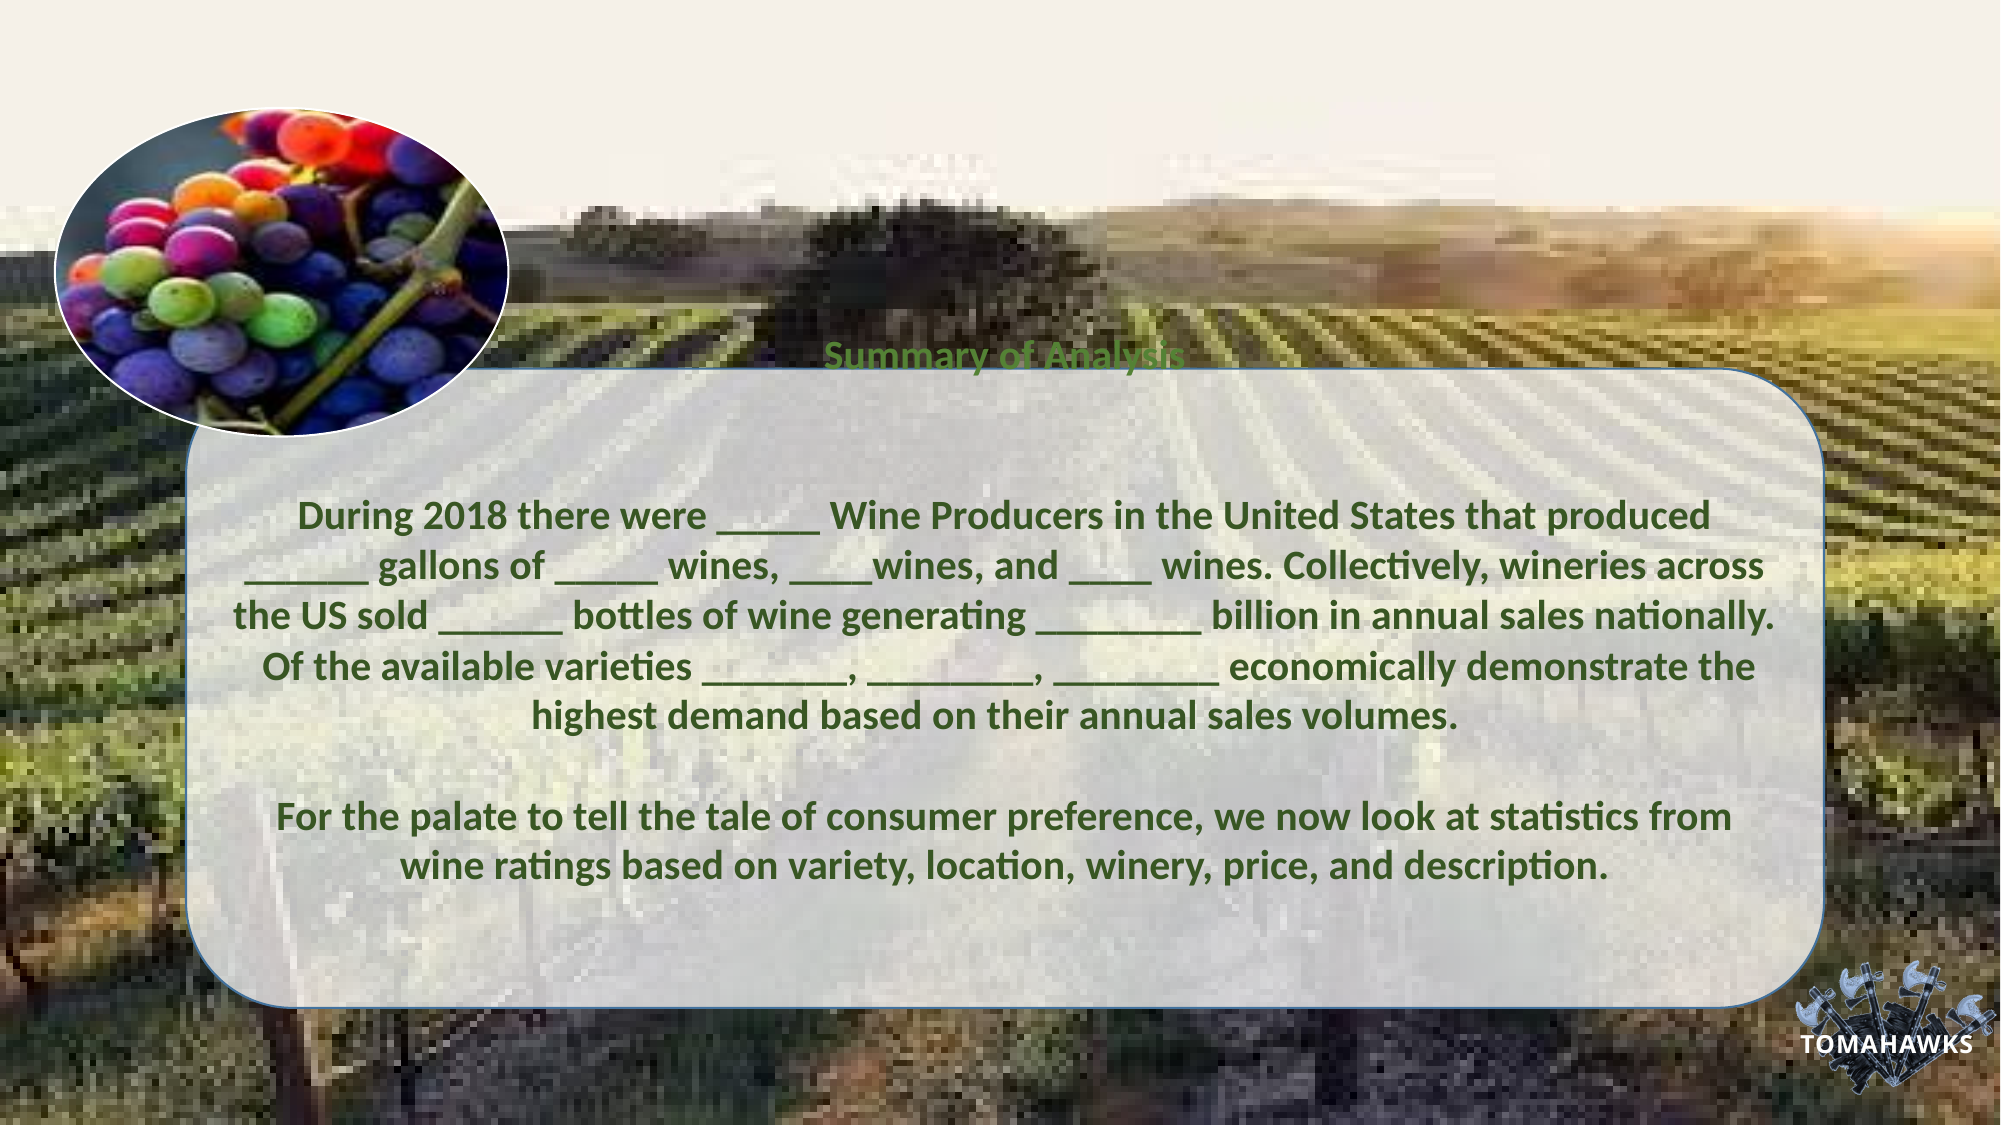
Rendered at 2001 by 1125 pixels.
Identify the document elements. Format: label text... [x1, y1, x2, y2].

text_box Summary of Analysis [501, 321, 1509, 386]
picture [0, 0, 2001, 1125]
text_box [1769, 963, 2000, 1110]
text_box [53, 106, 510, 438]
text_box During 2018 there were _____ Wine Producers in the United States that produced ______ gallons of _____ wines, ____wines, and ____ wines. Collectively, wineries across the US sold ______ bottles of wine generating ________ billion in annual sales nationally. Of the available varieties _______, ________, ________ economically demonstrate the highest demand based on their annual sales volumes. For the palate to tell the tale of consumer preference, we now look at statistics from wine ratings based on variety, location, winery, price, and description. [184, 367, 1826, 1009]
